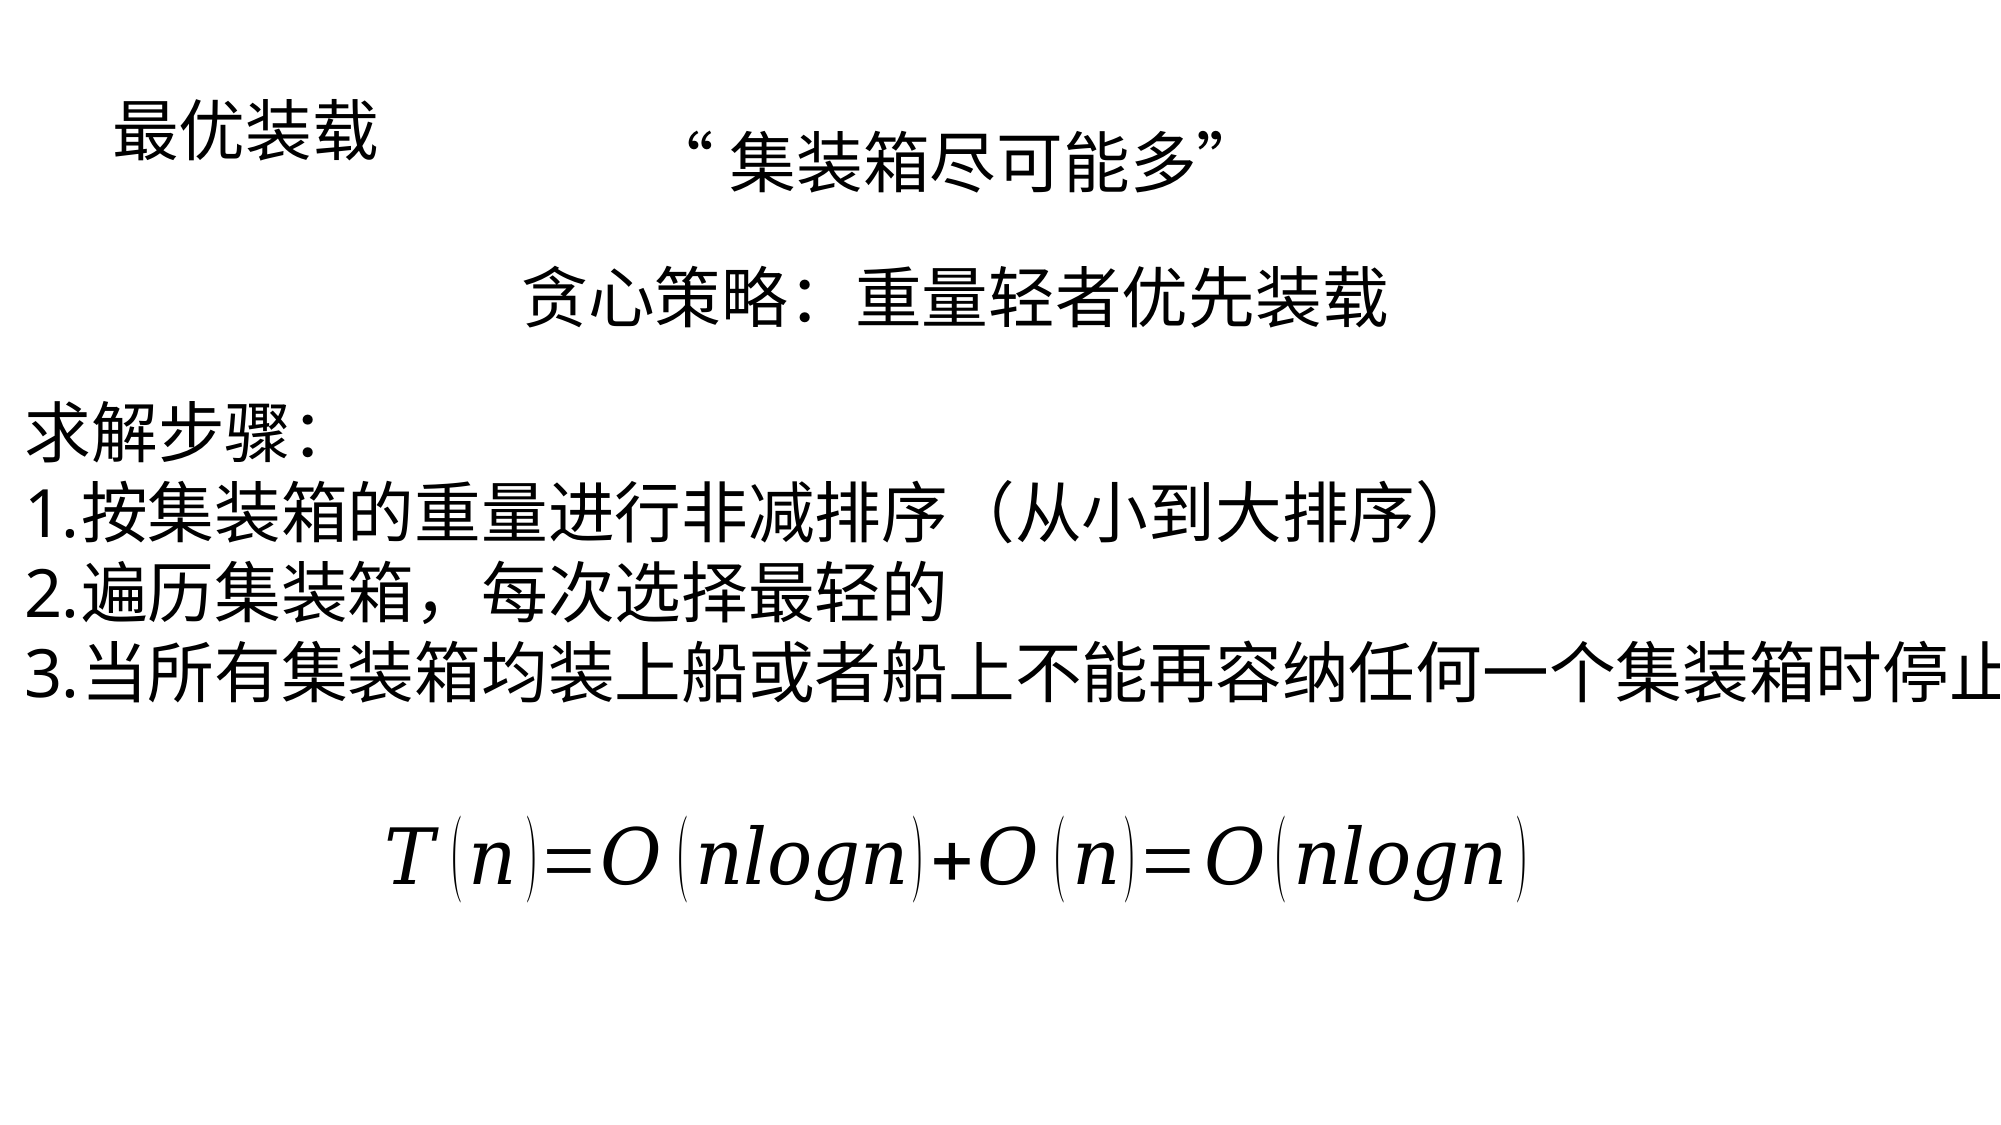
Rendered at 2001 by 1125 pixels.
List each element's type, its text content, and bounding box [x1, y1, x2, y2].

text_box “集装箱尽可能多” [632, 113, 1279, 209]
text_box 贪心策略：重量轻者优先装载 [506, 248, 1404, 344]
text_box 最优装载 [97, 81, 395, 177]
text_box 求解步骤： 按集装箱的重量进行非减排序（从小到大排序） 遍历集装箱，每次选择最轻的 当所有集装箱均装上船或者船上不能再容纳任何一个集装箱时停止 [9, 383, 2000, 719]
